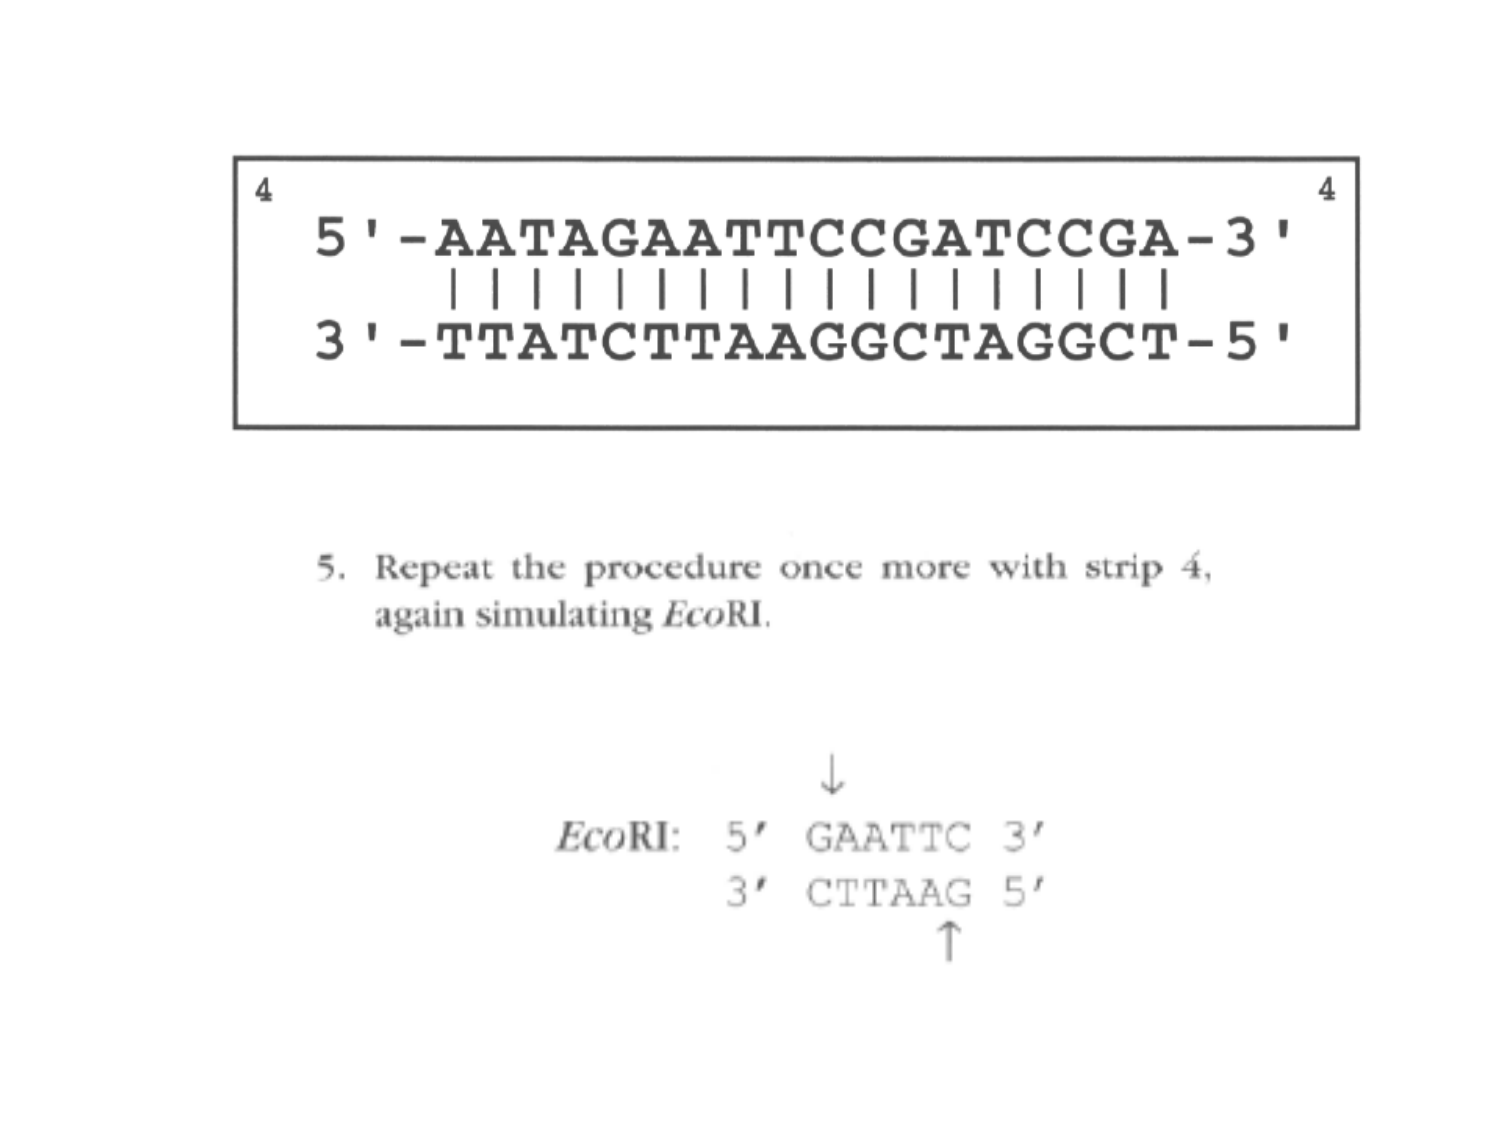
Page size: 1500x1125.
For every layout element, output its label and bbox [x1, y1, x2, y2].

picture [187, 87, 1409, 1038]
